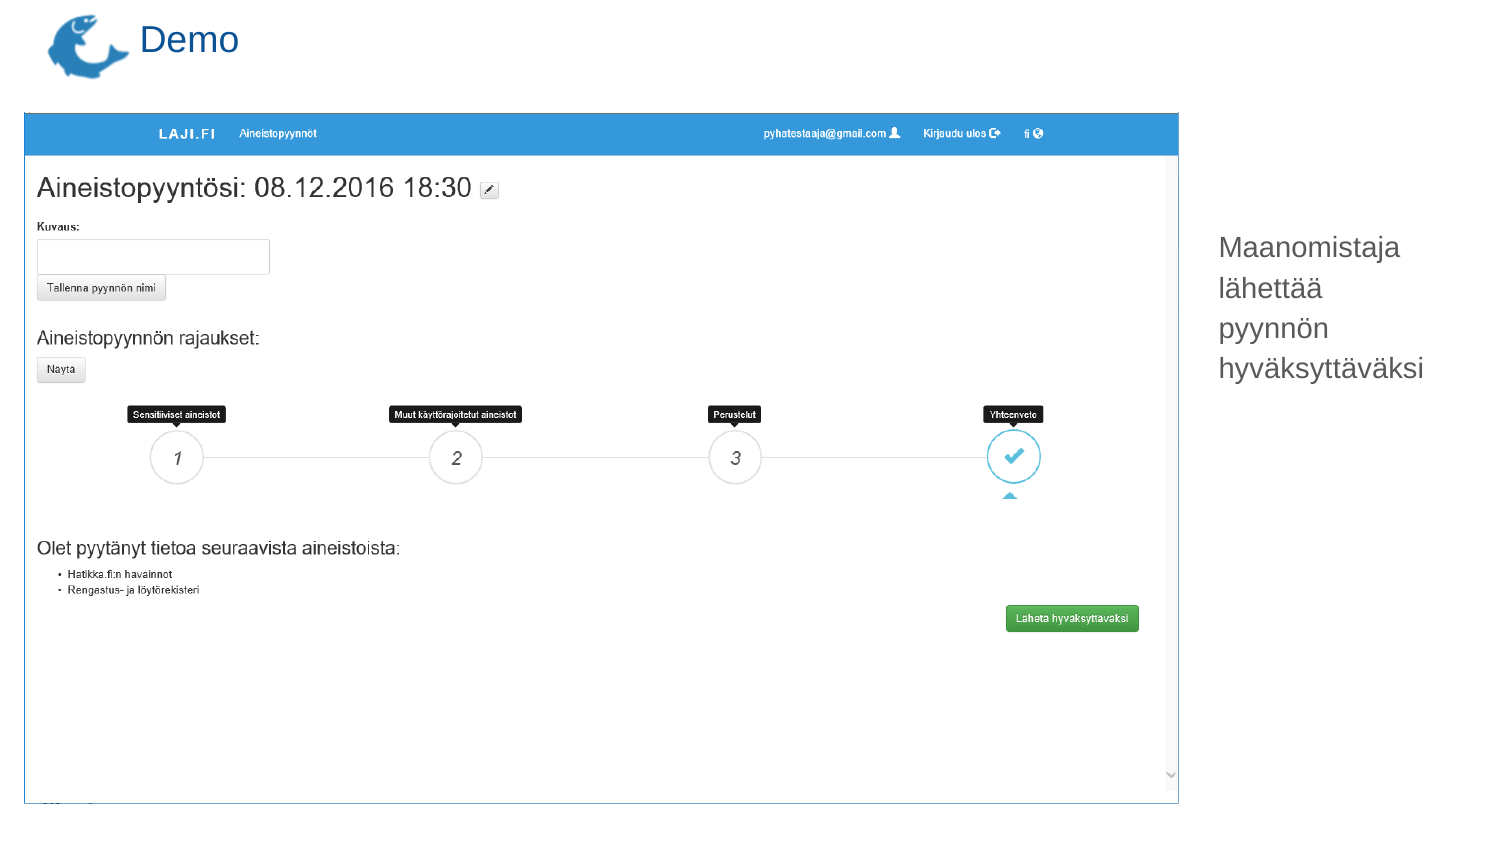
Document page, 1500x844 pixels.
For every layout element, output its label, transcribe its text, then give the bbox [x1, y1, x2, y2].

picture [24, 112, 1179, 804]
list Maanomistaja lähettää pyynnön hyväksyttäväksi [1203, 140, 1449, 750]
picture [35, 7, 142, 88]
title Demo [51, 0, 1449, 80]
